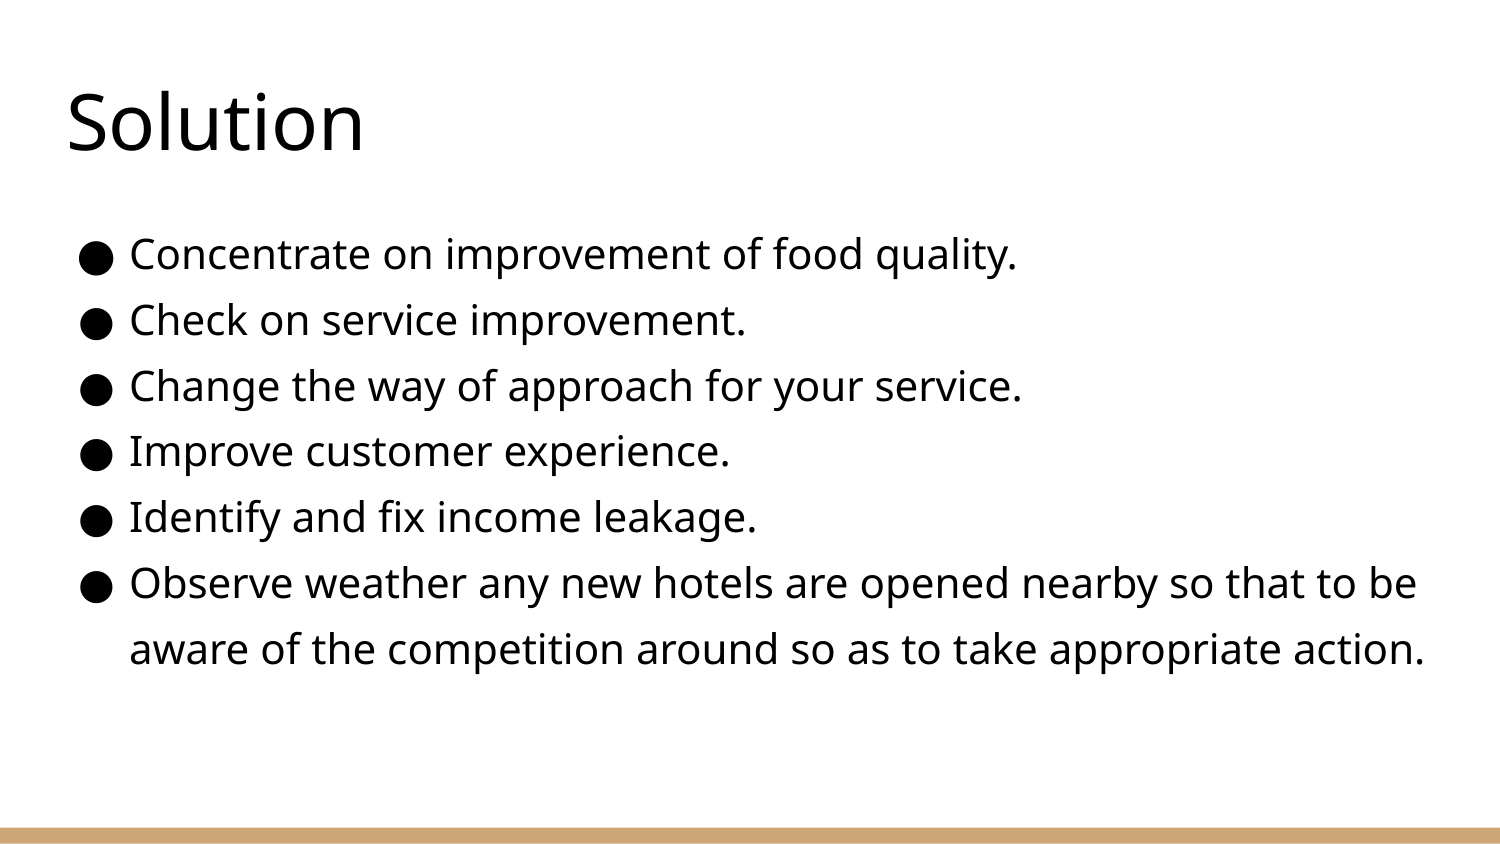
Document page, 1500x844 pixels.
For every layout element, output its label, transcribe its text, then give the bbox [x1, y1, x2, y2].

title Solution [51, 51, 1449, 189]
list Concentrate on improvement of food quality. Check on service improvement. Change the way of approach for your service. Improve customer experience. Identify and fix income leakage. Observe weather any new hotels are opened nearby so that to be aware of the competition around so as to take appropriate action. [51, 200, 1449, 752]
